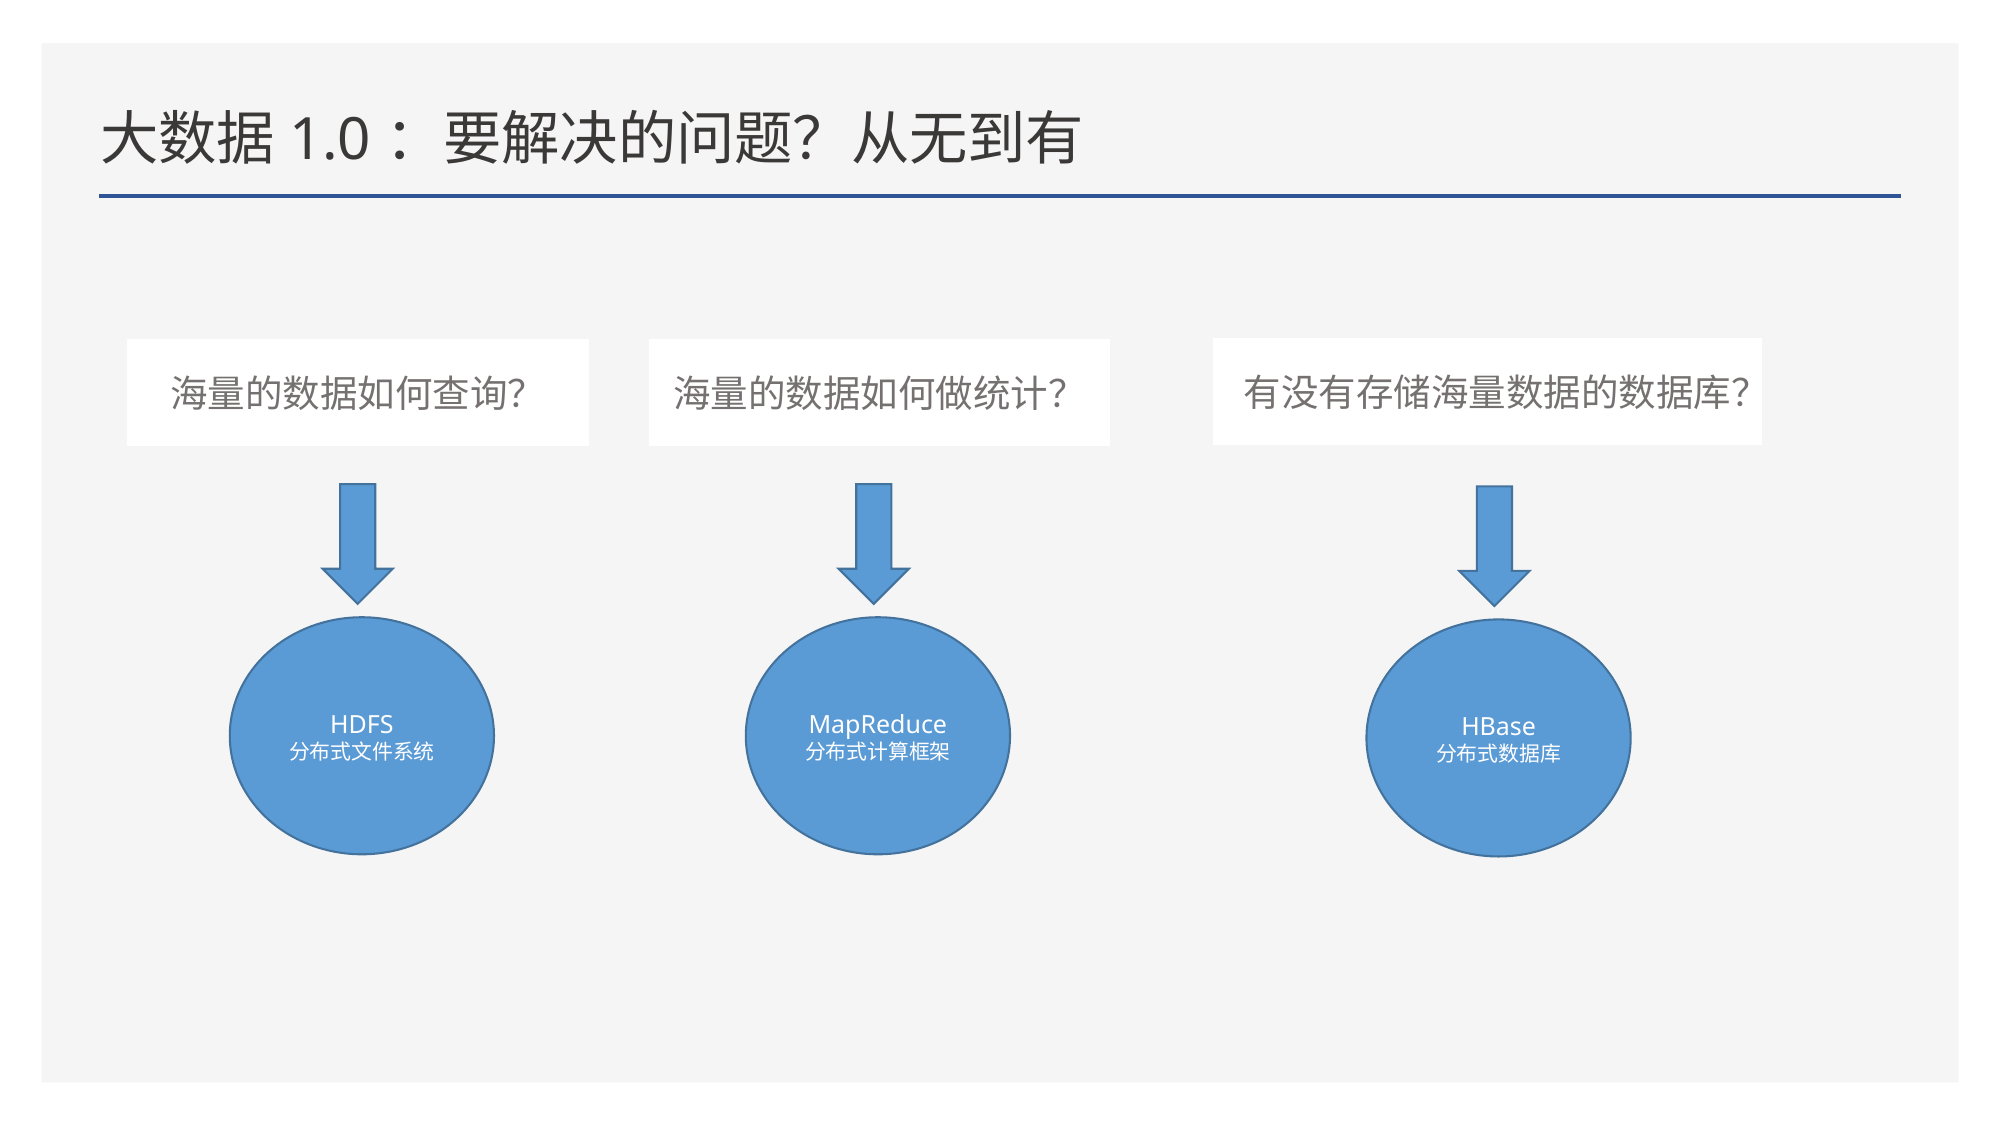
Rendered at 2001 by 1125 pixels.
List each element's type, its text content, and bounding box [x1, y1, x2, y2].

title 大数据1.0：要解决的问题？从无到有 [85, 73, 1214, 179]
text_box HBase 分布式数据库 [1365, 618, 1632, 858]
text_box [1456, 485, 1533, 608]
text_box 海量的数据如何查询？ [127, 339, 589, 446]
text_box [320, 483, 396, 606]
text_box [836, 483, 912, 606]
text_box 有没有存储海量数据的数据库？ [1213, 338, 1762, 445]
text_box HDFS 分布式文件系统 [228, 616, 496, 856]
text_box MapReduce 分布式计算框架 [744, 616, 1012, 856]
text_box 海量的数据如何做统计？ [649, 339, 1110, 446]
